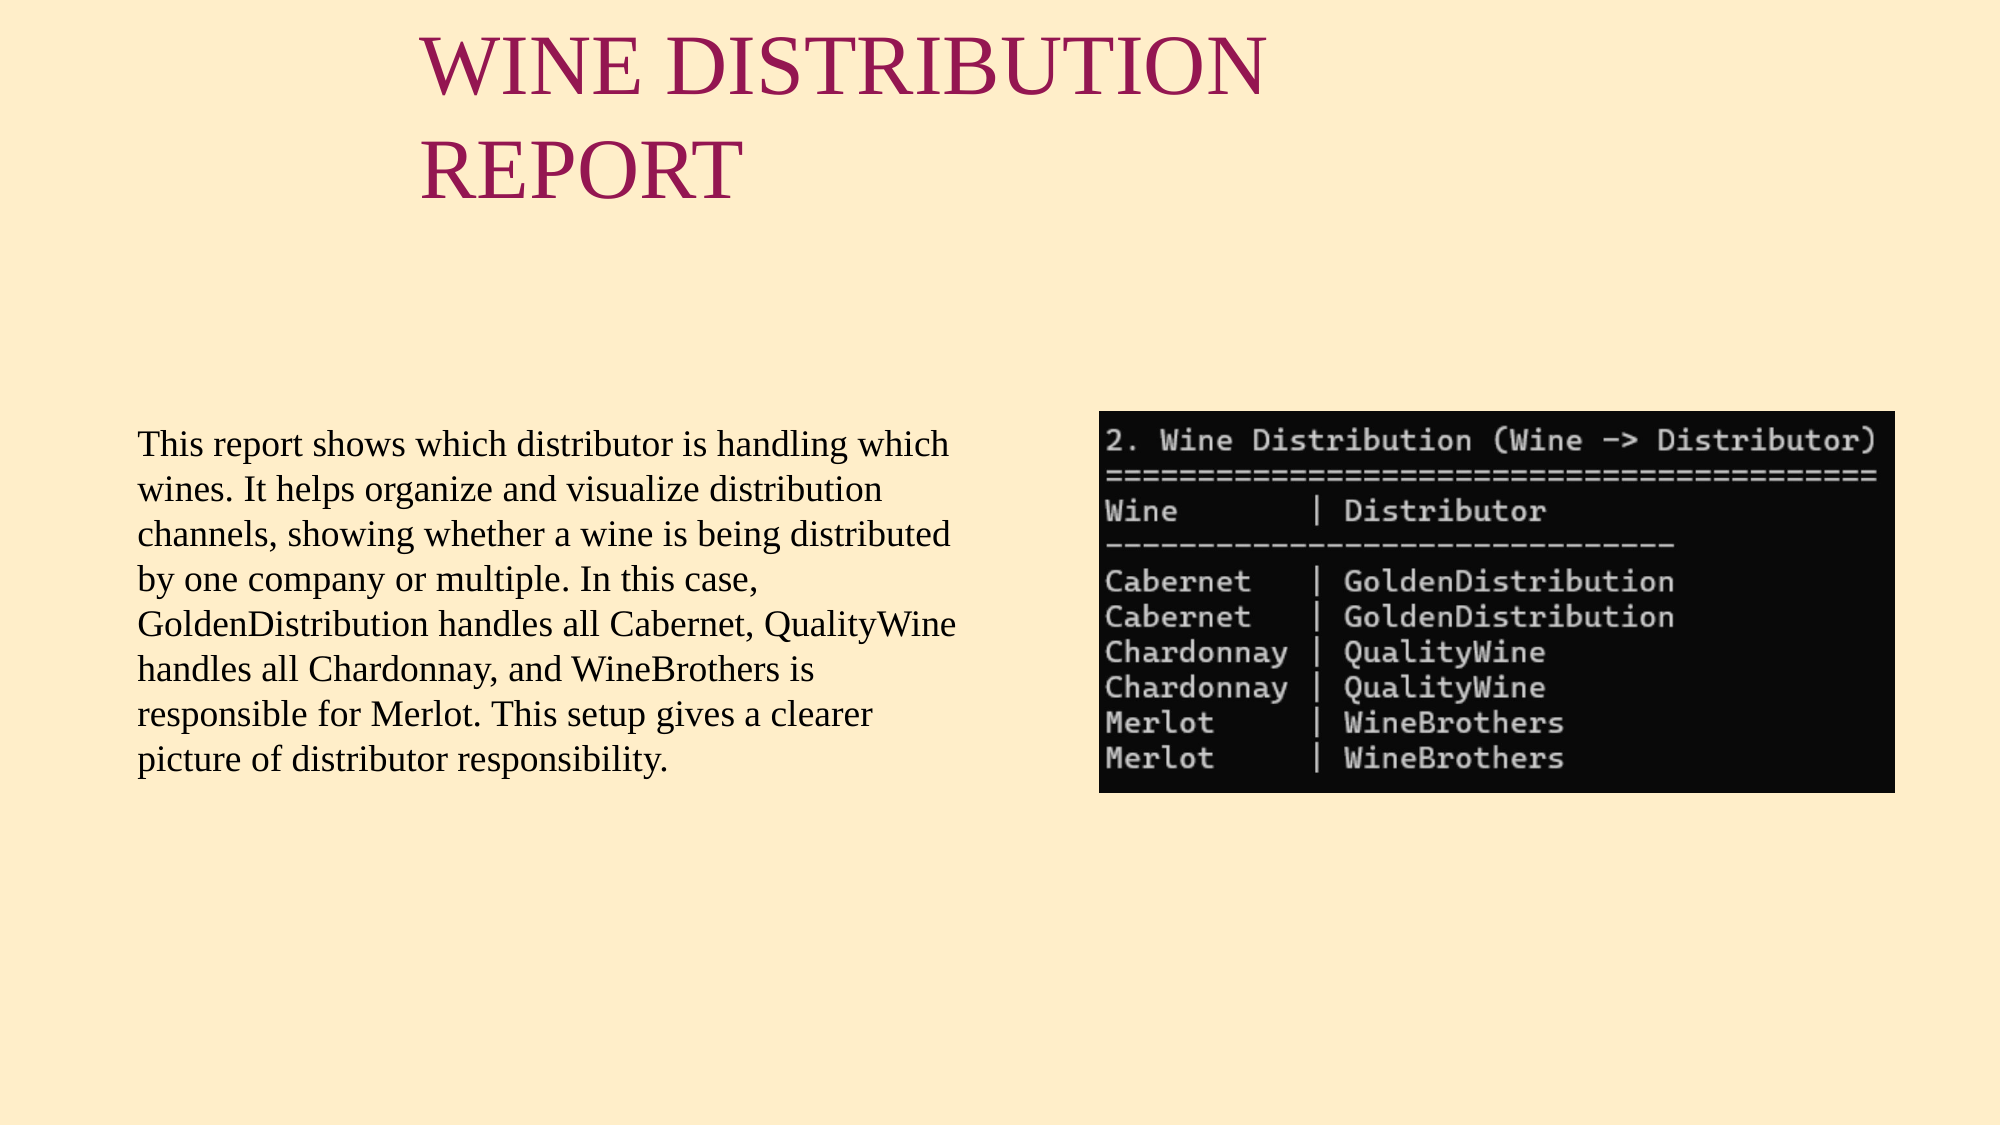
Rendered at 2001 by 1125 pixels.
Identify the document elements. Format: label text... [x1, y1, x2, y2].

picture [1099, 411, 1895, 793]
title Wine distribution report [404, 0, 1596, 224]
text_box This report shows which distributor is handling which wines. It helps organize and visualize distribution channels, showing whether a wine is being distributed by one company or multiple. In this case, GoldenDistribution handles all Cabernet, QualityWine handles all Chardonnay, and WineBrothers is responsible for Merlot. This setup gives a clearer picture of distributor responsibility. [122, 411, 1000, 877]
